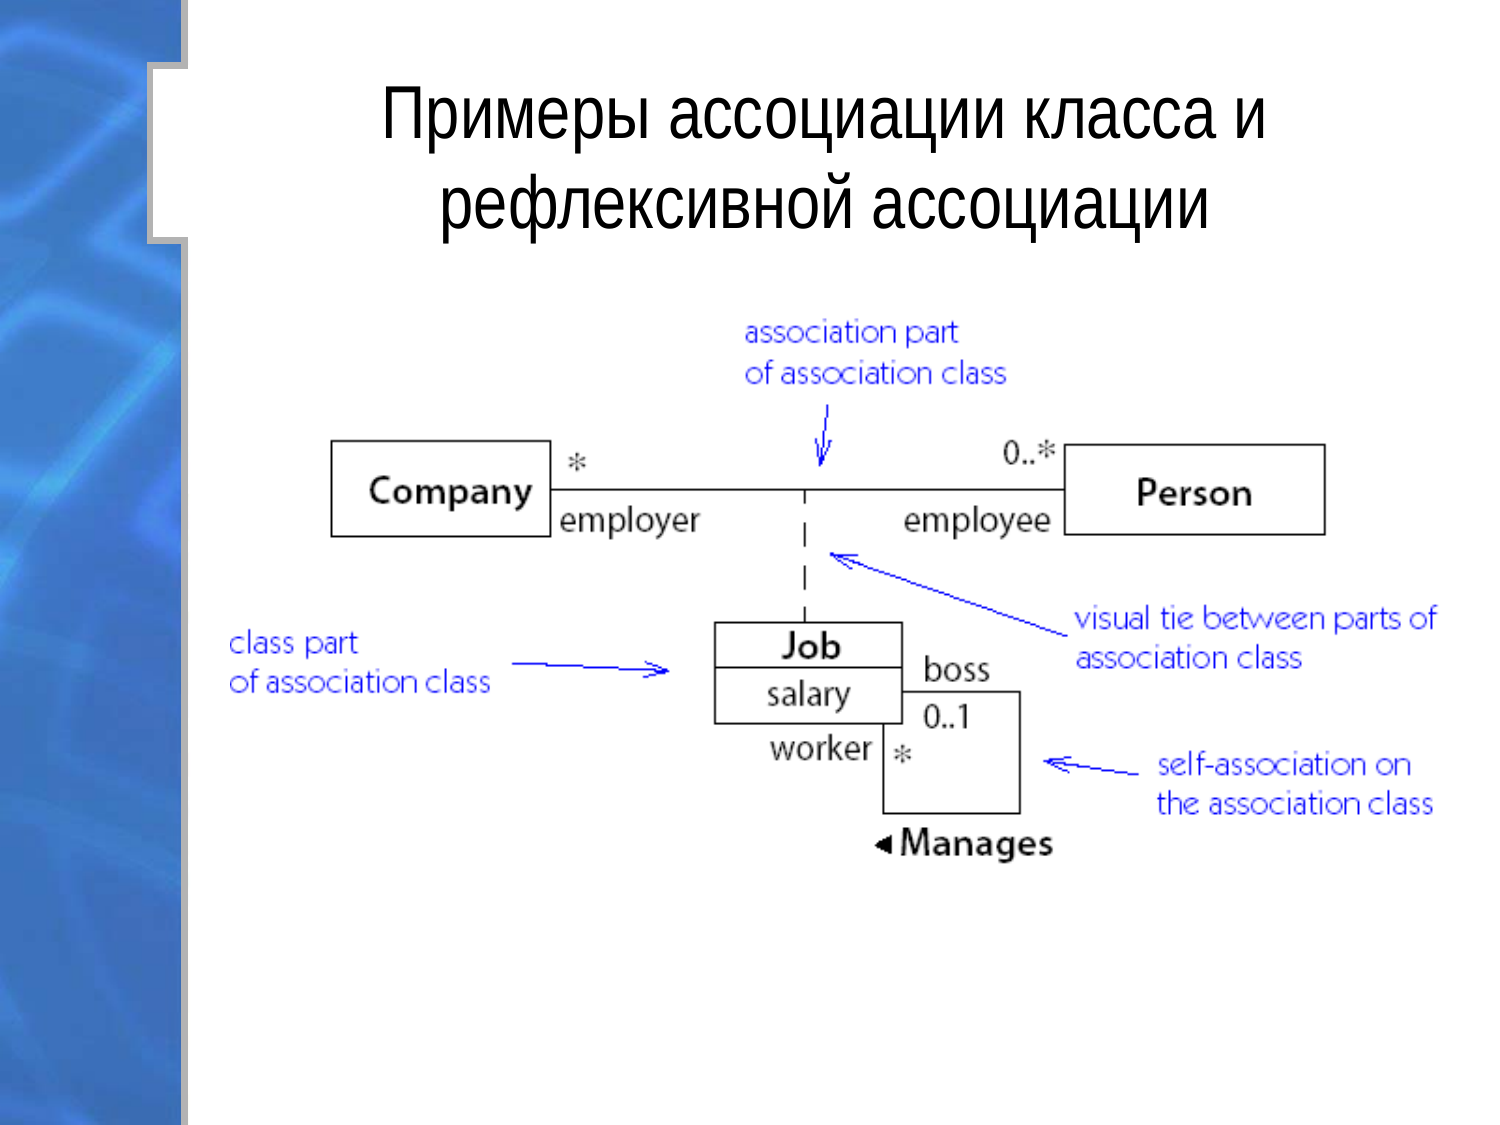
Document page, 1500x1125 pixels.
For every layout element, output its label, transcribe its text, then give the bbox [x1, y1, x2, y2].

title Примеры ассоциации класса и рефлексивной ассоциации [289, 98, 1362, 209]
picture [188, 0, 1500, 1125]
picture [0, 0, 181, 1125]
